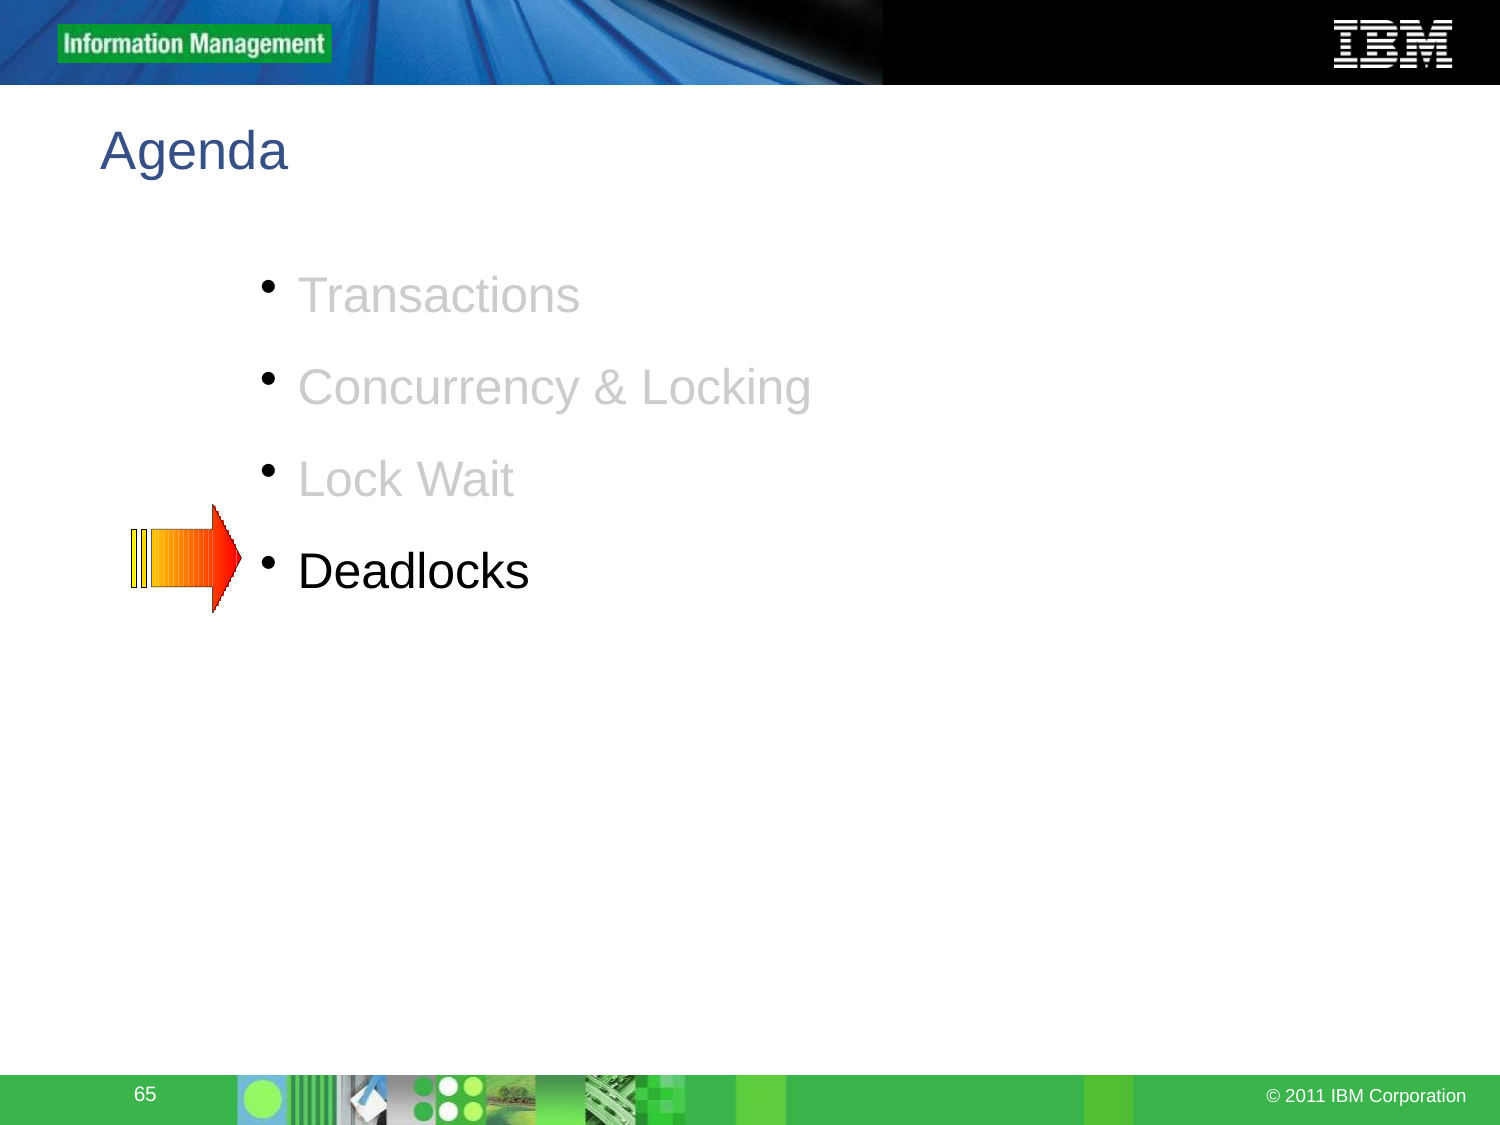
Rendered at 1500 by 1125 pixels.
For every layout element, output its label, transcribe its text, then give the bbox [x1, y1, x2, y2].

picture [0, 0, 883, 85]
text_box [131, 529, 137, 587]
picture [1334, 20, 1453, 68]
picture [0, 1075, 1500, 1125]
text_box [151, 504, 242, 613]
footer © 2011 IBM Corporation [1264, 1083, 1477, 1125]
title Agenda [98, 112, 291, 303]
text_box [141, 529, 147, 587]
slide_number 65 [129, 1080, 162, 1125]
text_box Transactions Concurrency & Locking Lock Wait Deadlocks [258, 228, 817, 599]
